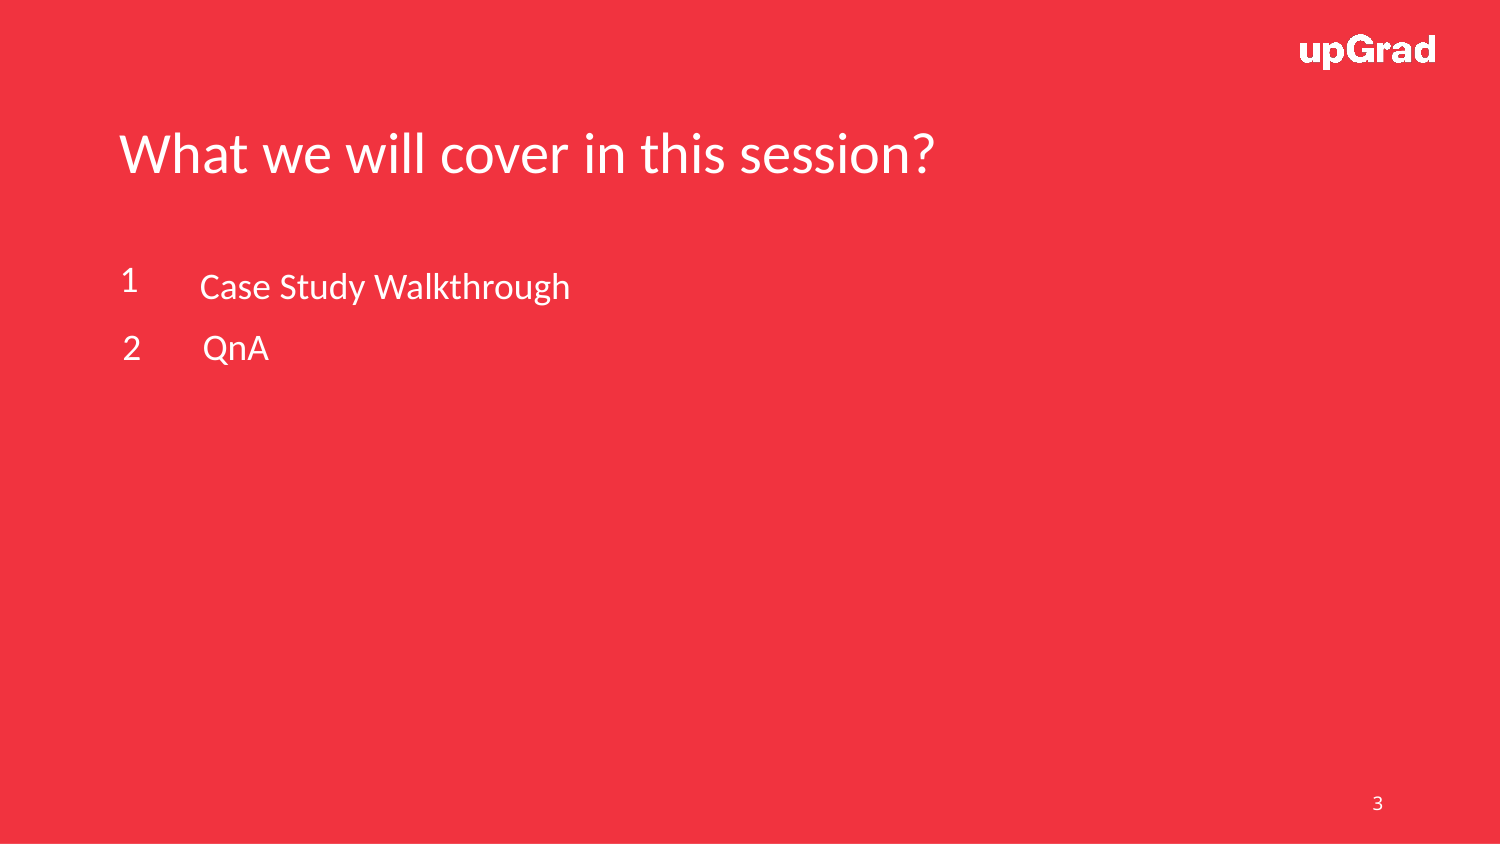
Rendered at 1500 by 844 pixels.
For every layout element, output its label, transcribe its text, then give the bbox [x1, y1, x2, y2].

text_box 2 [107, 315, 187, 376]
picture [1300, 34, 1435, 70]
slide_number 3 [1060, 782, 1399, 827]
text_box QnA [187, 316, 890, 376]
text_box Case Study Walkthrough [184, 254, 1198, 316]
text_box What we will cover in this session? [104, 107, 1313, 194]
text_box 1 [104, 247, 185, 308]
